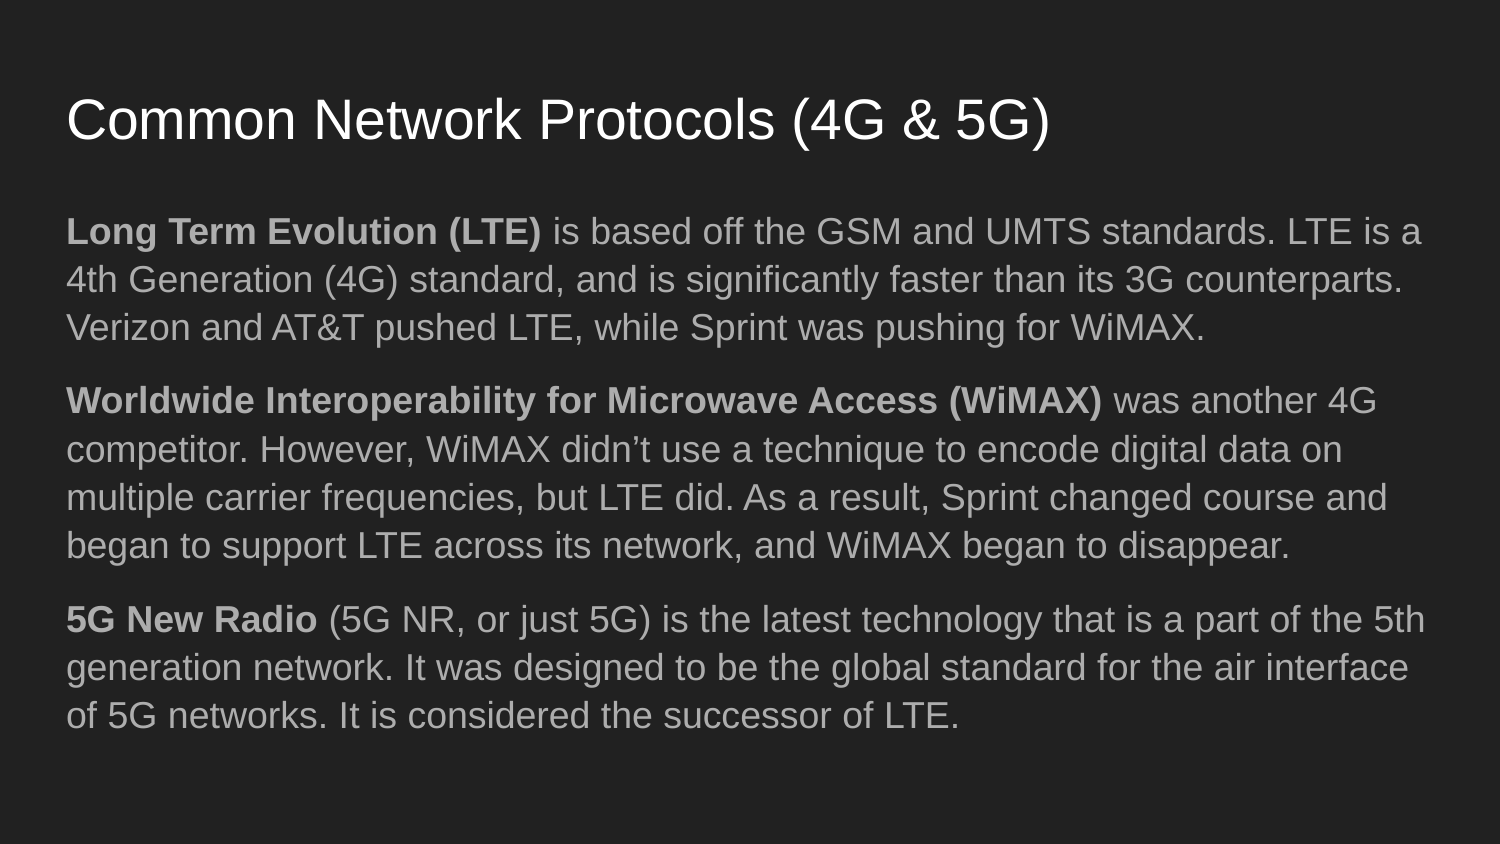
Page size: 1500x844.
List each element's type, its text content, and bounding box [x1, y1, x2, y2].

title Common Network Protocols (4G & 5G) [51, 72, 1449, 167]
list Long Term Evolution (LTE) is based off the GSM and UMTS standards. LTE is a 4th Generation (4G) standard, and is significantly faster than its 3G counterparts. Verizon and AT&T pushed LTE, while Sprint was pushing for WiMAX. Worldwide Interoperability for Microwave Access (WiMAX) was another 4G competitor. However, WiMAX didn’t use a technique to encode digital data on multiple carrier frequencies, but LTE did. As a result, Sprint changed course and began to support LTE across its network, and WiMAX began to disappear. 5G New Radio (5G NR, or just 5G) is the latest technology that is a part of the 5th generation network. It was designed to be the global standard for the air interface of 5G networks. It is considered the successor of LTE. [51, 189, 1449, 801]
